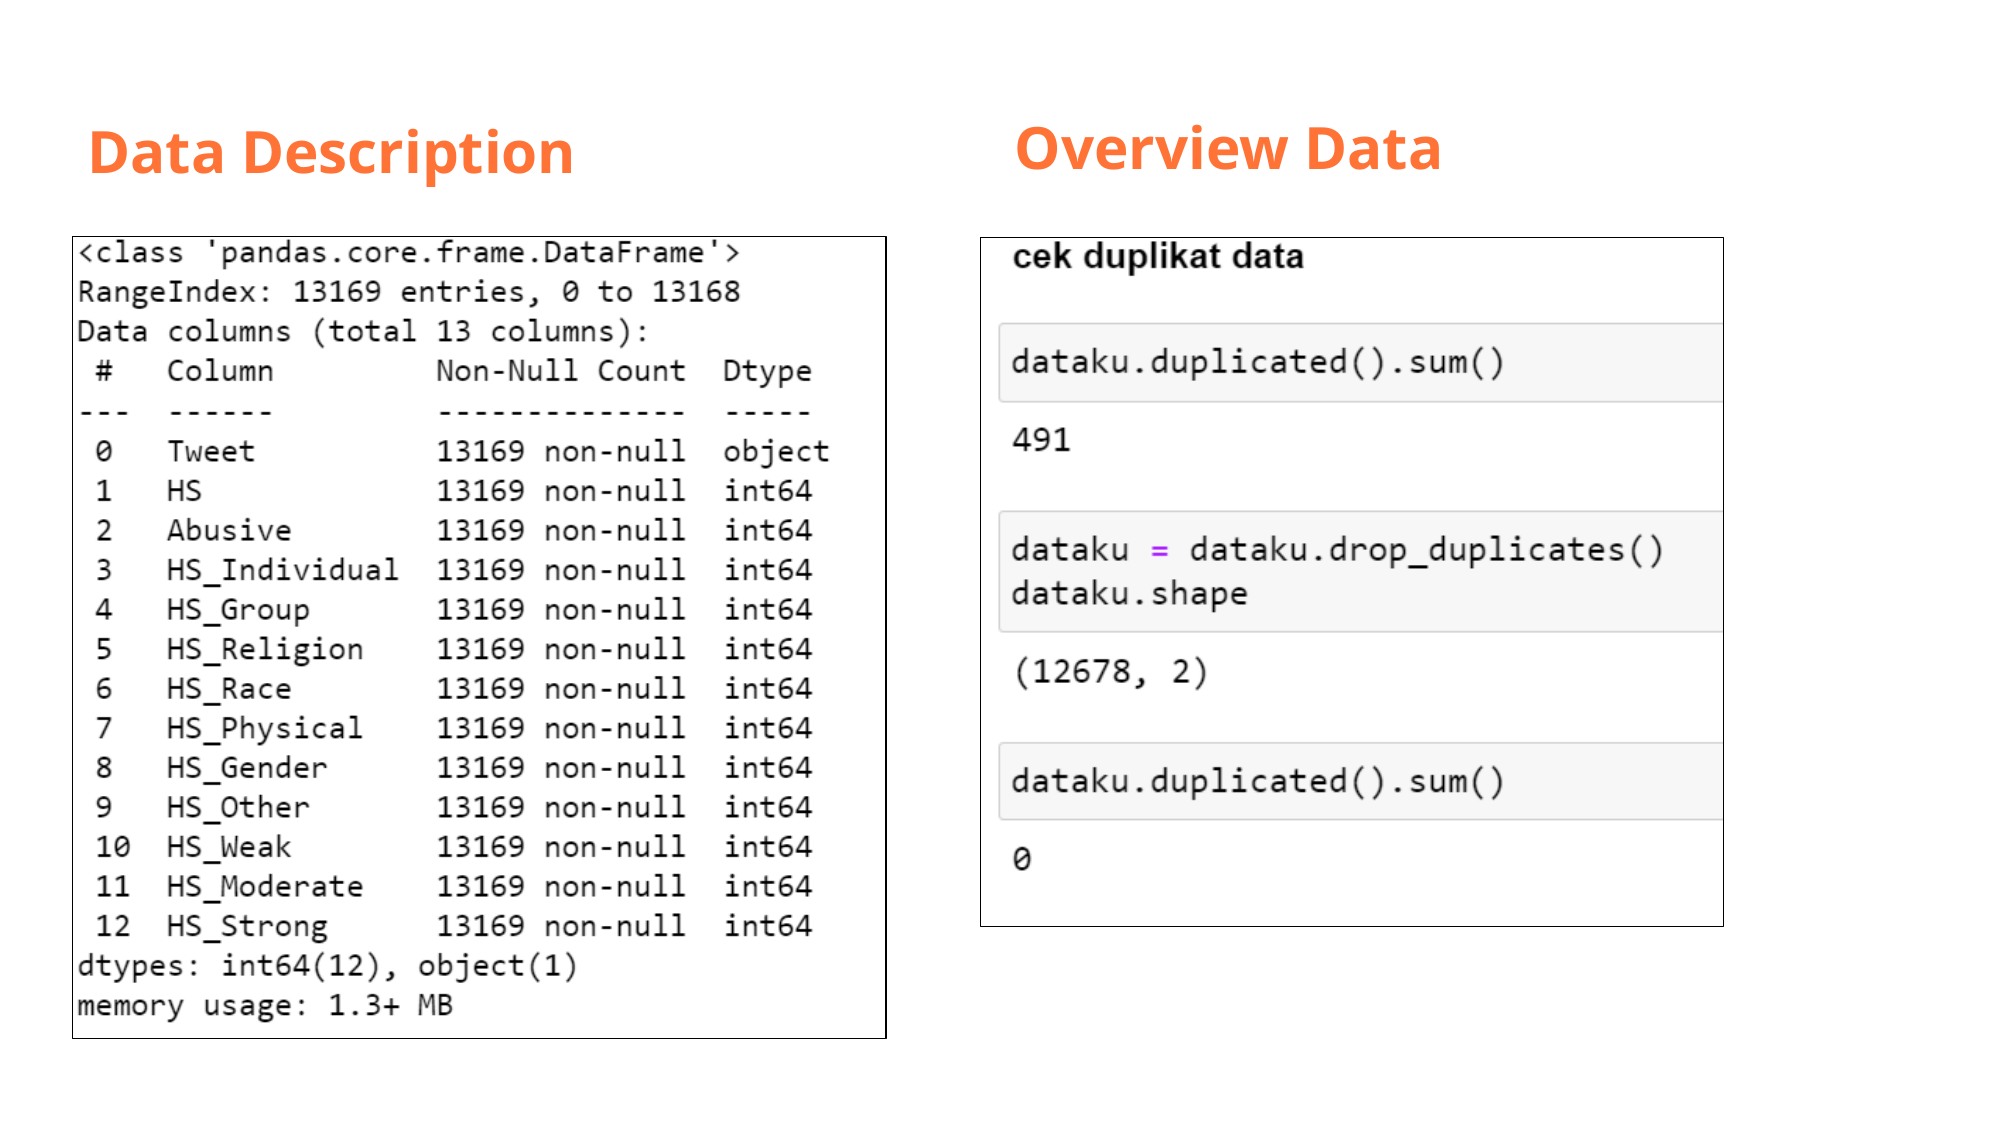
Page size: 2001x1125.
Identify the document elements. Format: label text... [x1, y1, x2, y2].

picture [72, 237, 886, 1038]
text_box Data Description [72, 107, 1042, 193]
picture [980, 237, 1723, 927]
text_box Overview Data [1000, 103, 1969, 189]
